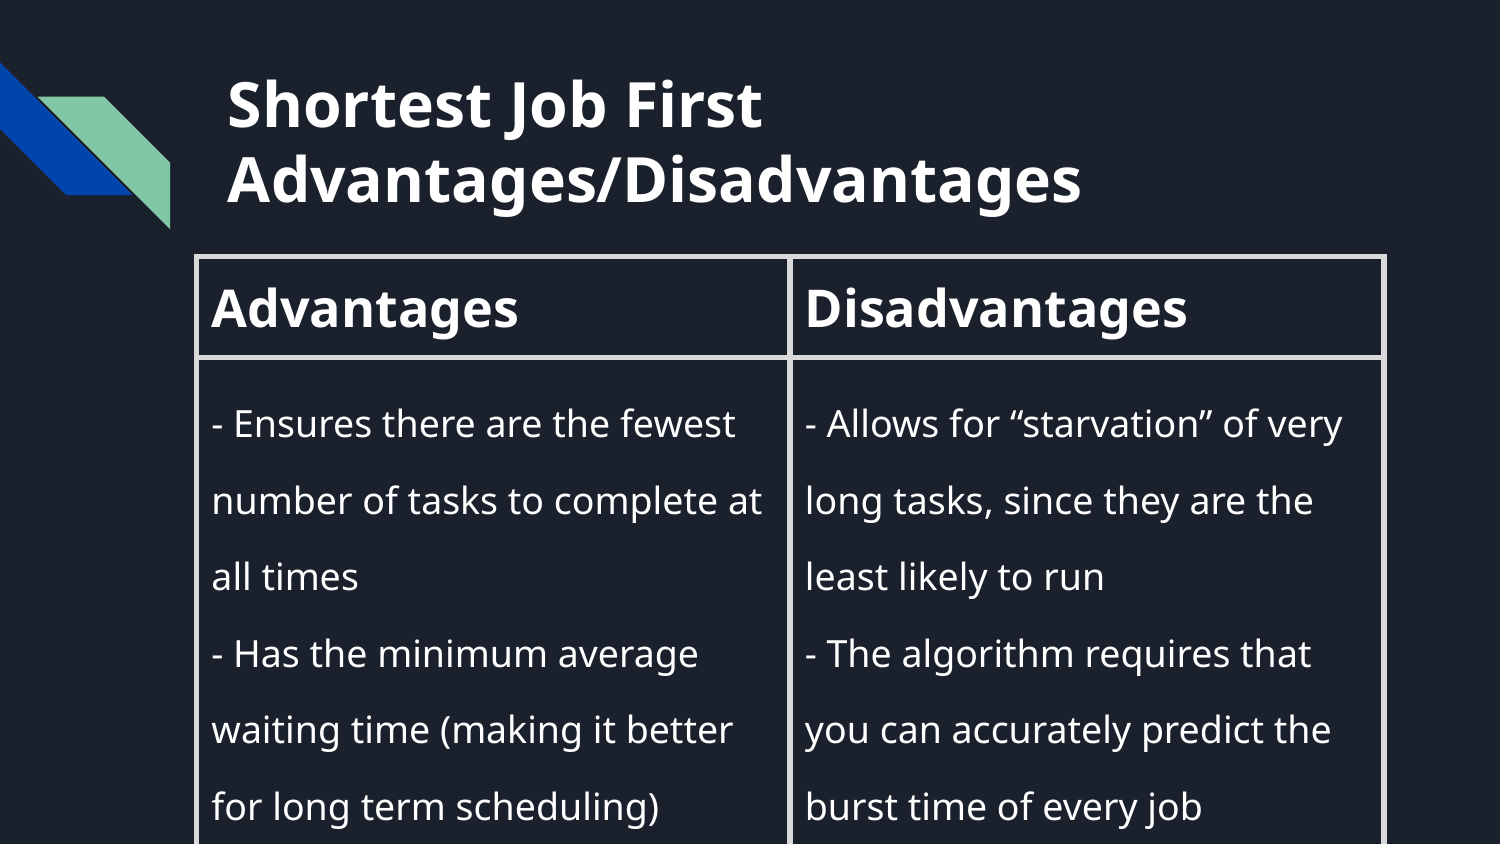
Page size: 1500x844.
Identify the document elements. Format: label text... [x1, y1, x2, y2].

table_header Disadvantages [793, 259, 1381, 355]
table_header Advantages [199, 259, 787, 355]
table_cell - Allows for “starvation” of very long tasks, since they are the least likely to run - The algorithm requires that you can accurately predict the burst time of every job [793, 360, 1381, 844]
table_cell - Ensures there are the fewest number of tasks to complete at all times - Has the minimum average waiting time (making it better for long term scheduling) [199, 360, 787, 844]
title Shortest Job First Advantages/Disadvantages [212, 64, 1368, 215]
